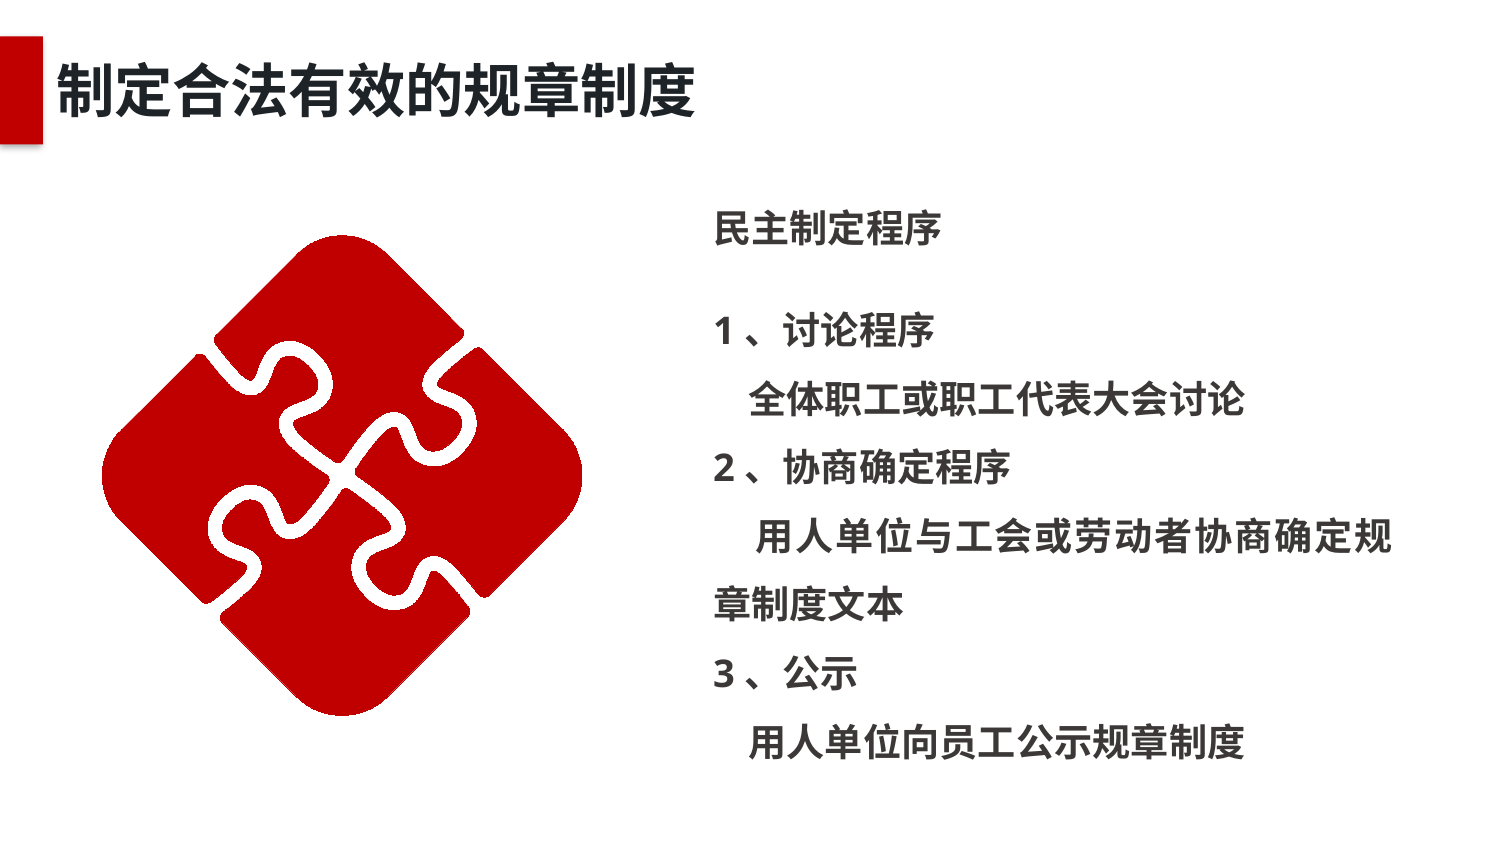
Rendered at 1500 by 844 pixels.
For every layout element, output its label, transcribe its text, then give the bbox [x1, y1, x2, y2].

text_box [102, 354, 330, 604]
text_box 制定合法有效的规章制度 [41, 46, 993, 132]
text_box [355, 347, 582, 598]
text_box [0, 36, 44, 145]
text_box 民主制定程序 1、讨论程序 全体职工或职工代表大会讨论 2、协商确定程序 用人单位与工会或劳动者协商确定规章制度文本 3、公示 用人单位向员工公示规章制度 [698, 173, 1408, 772]
text_box [214, 235, 464, 463]
text_box [220, 488, 470, 716]
